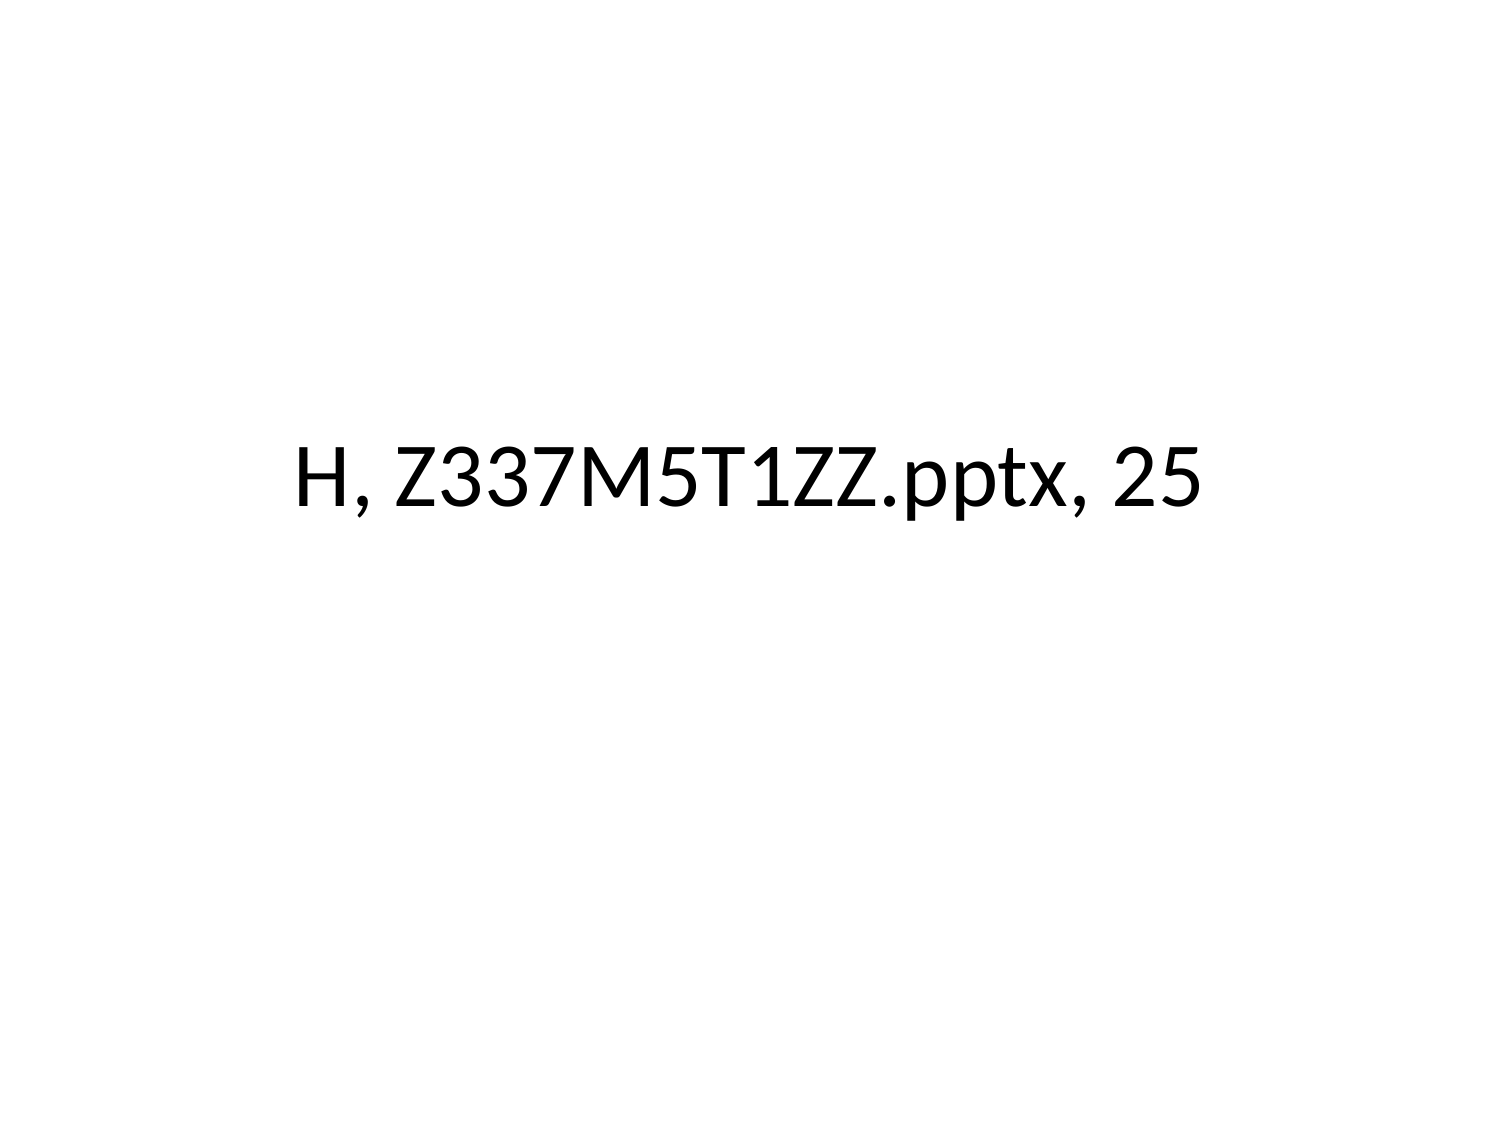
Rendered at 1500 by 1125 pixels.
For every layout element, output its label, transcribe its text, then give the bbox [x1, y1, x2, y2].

title H, Z337M5T1ZZ.pptx, 25 [112, 349, 1388, 591]
